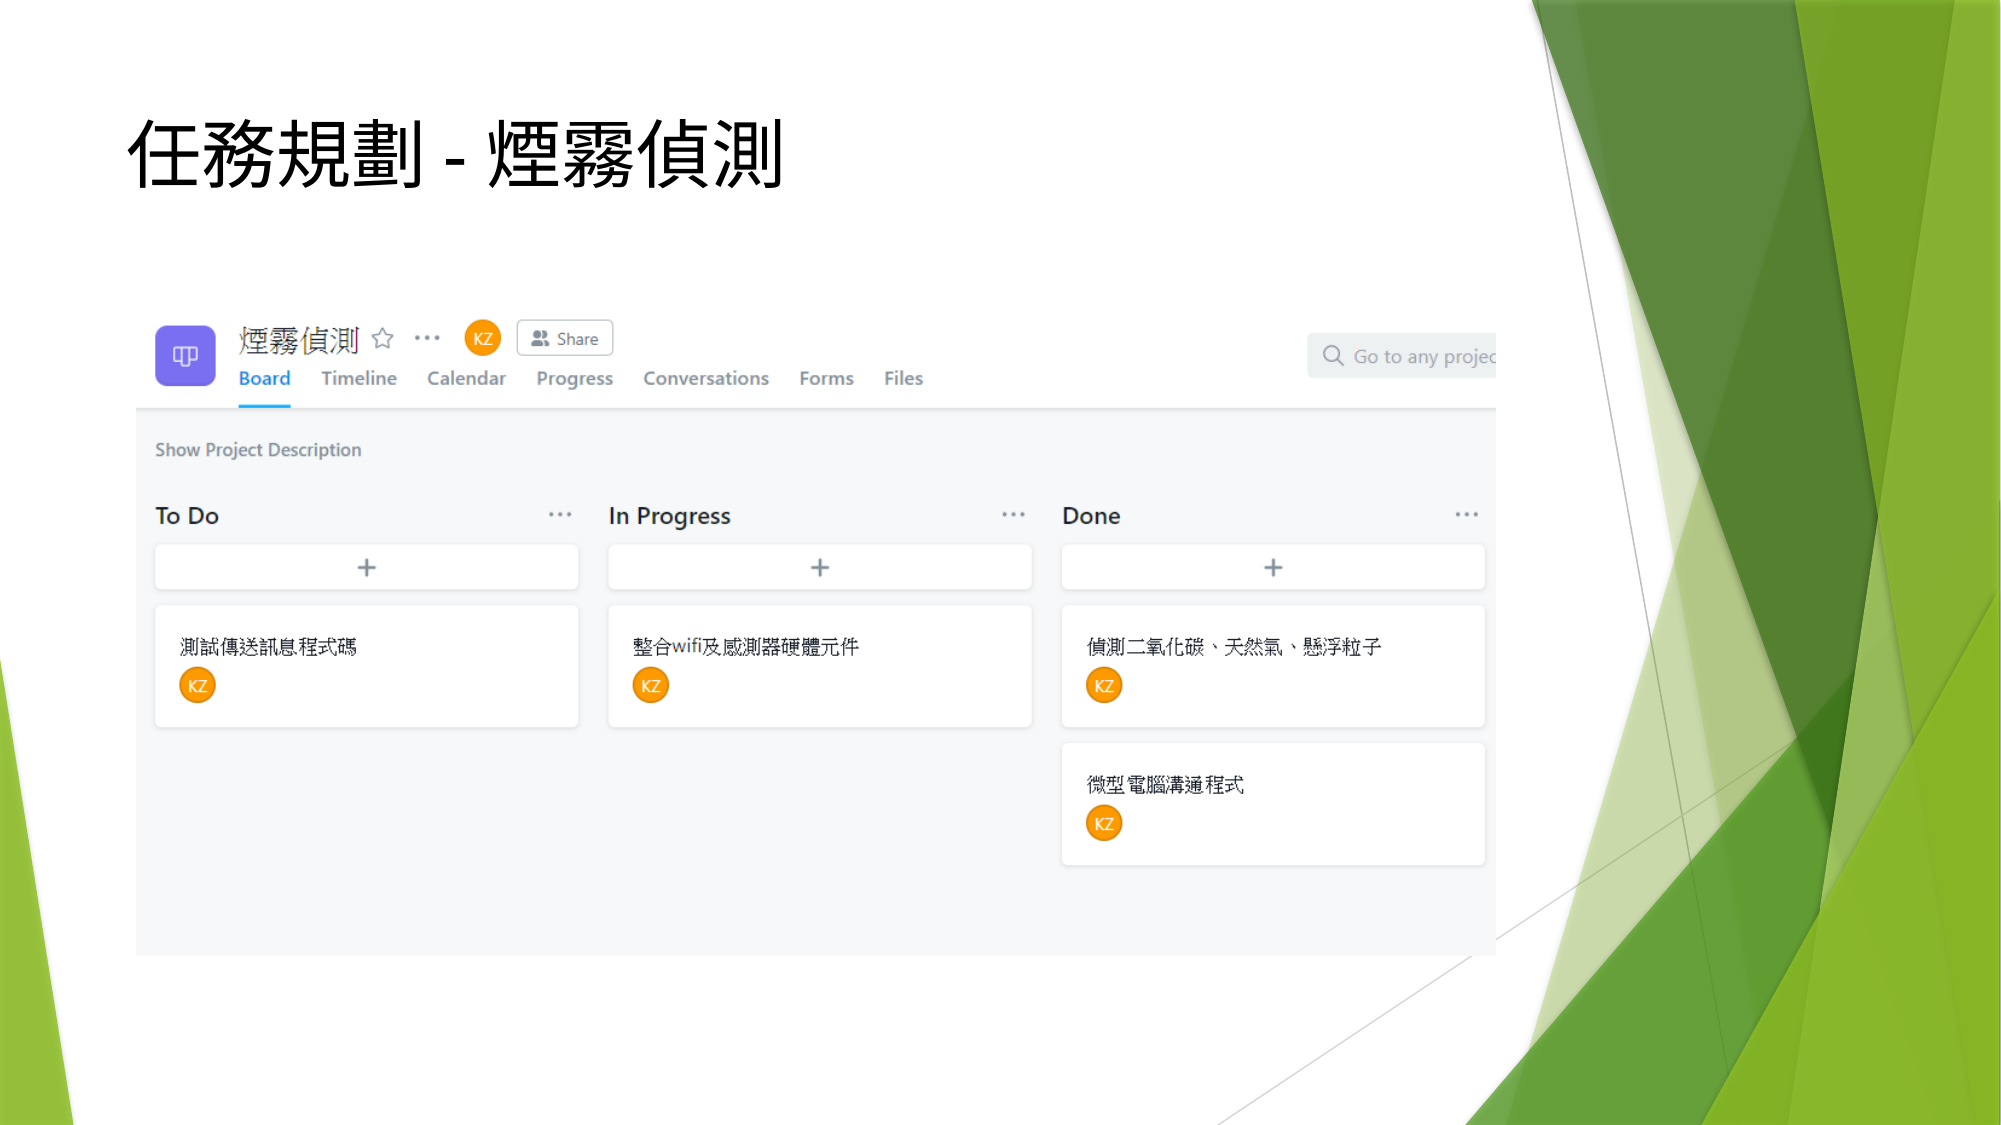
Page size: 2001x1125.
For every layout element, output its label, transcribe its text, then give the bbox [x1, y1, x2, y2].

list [136, 316, 1497, 957]
title 任務規劃-煙霧偵測 [111, 99, 1522, 317]
